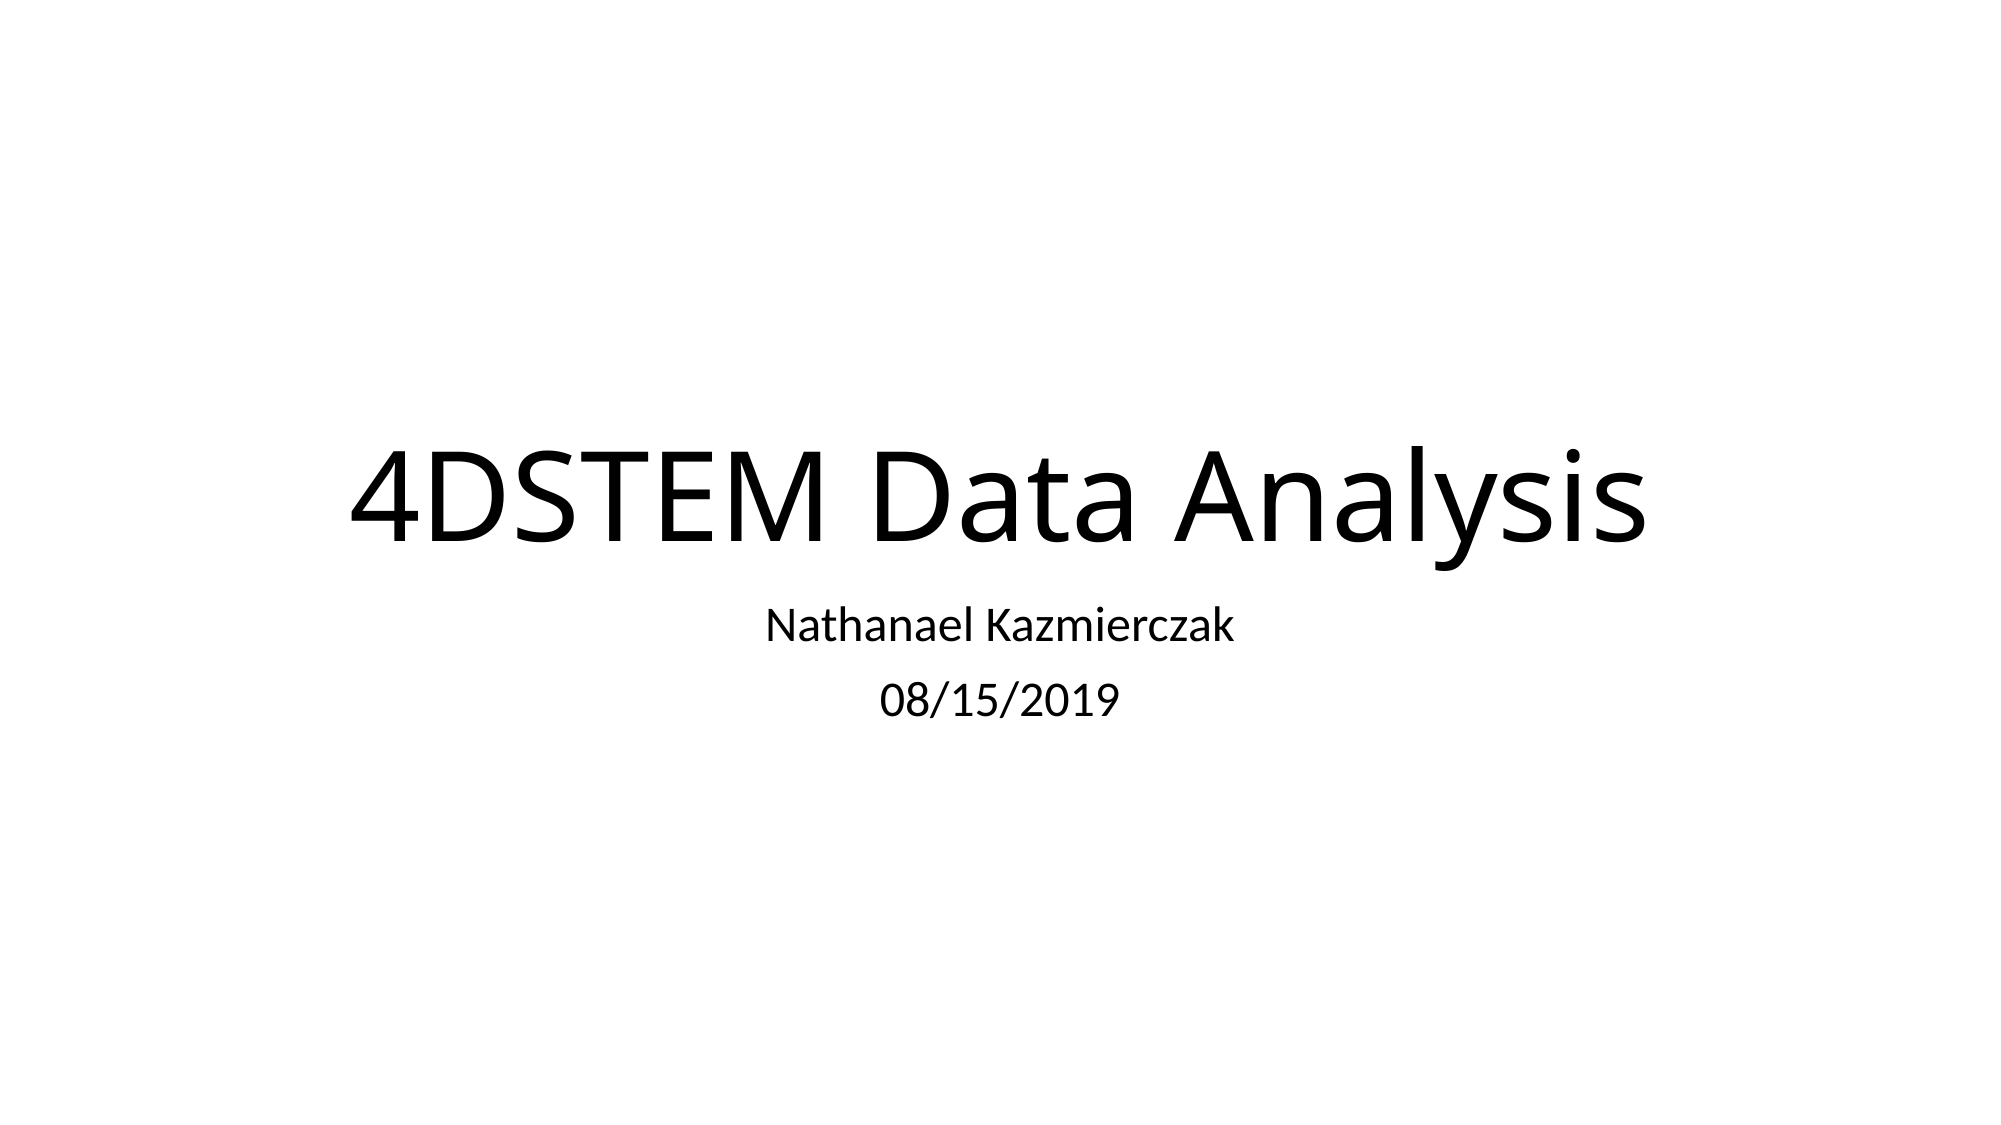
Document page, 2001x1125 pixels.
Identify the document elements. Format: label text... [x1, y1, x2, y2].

title 4DSTEM Data Analysis [249, 184, 1750, 576]
subtitle Nathanael Kazmierczak 08/15/2019 [249, 590, 1750, 863]
